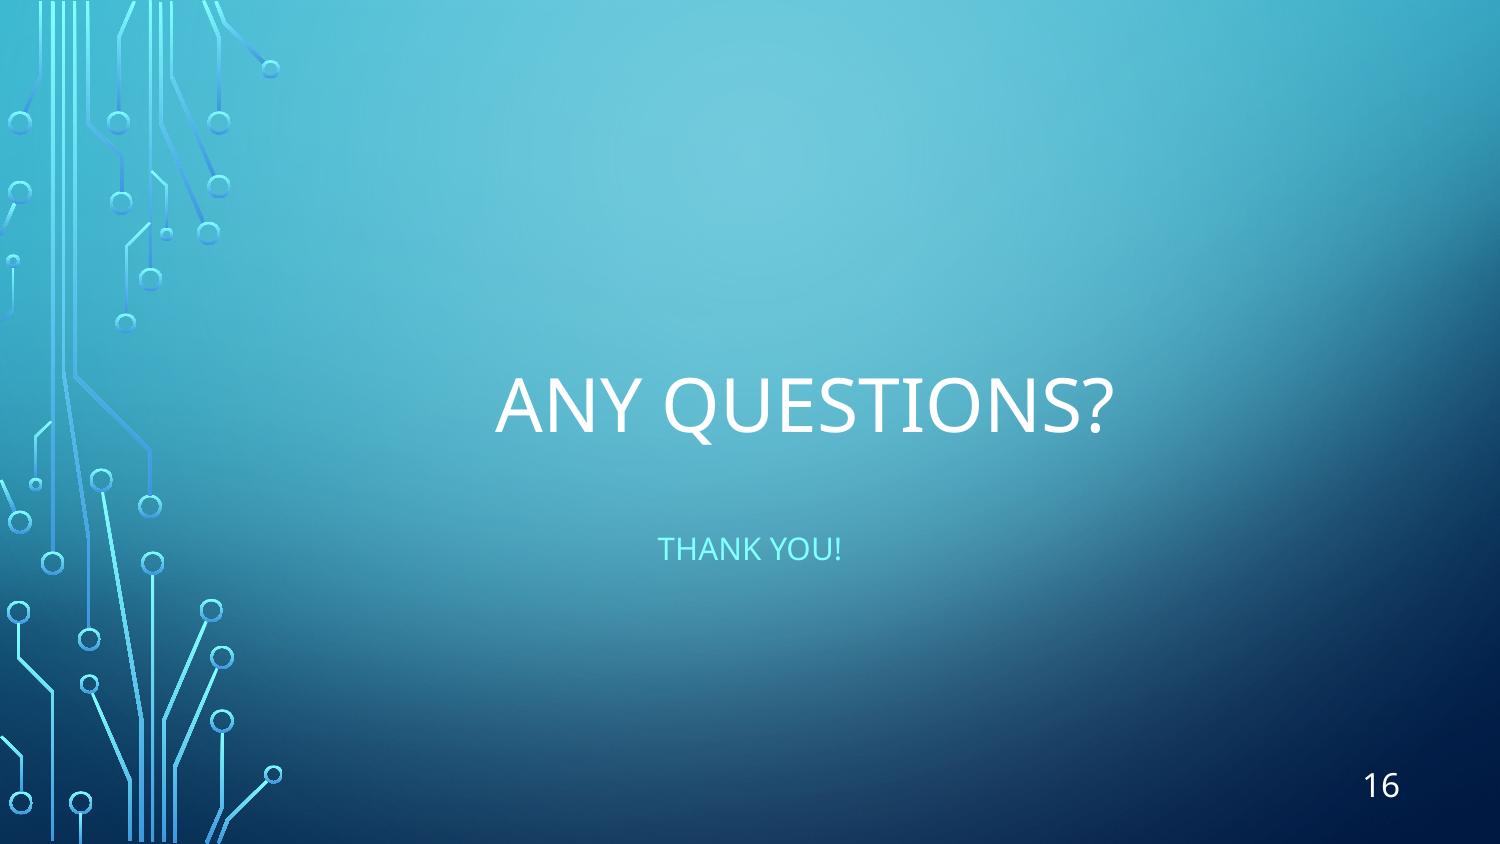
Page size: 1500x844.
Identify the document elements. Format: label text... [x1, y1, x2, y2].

title Any Questions? [480, 331, 1179, 464]
subtitle Thank you! [639, 507, 861, 602]
slide_number 16 [1320, 763, 1415, 809]
